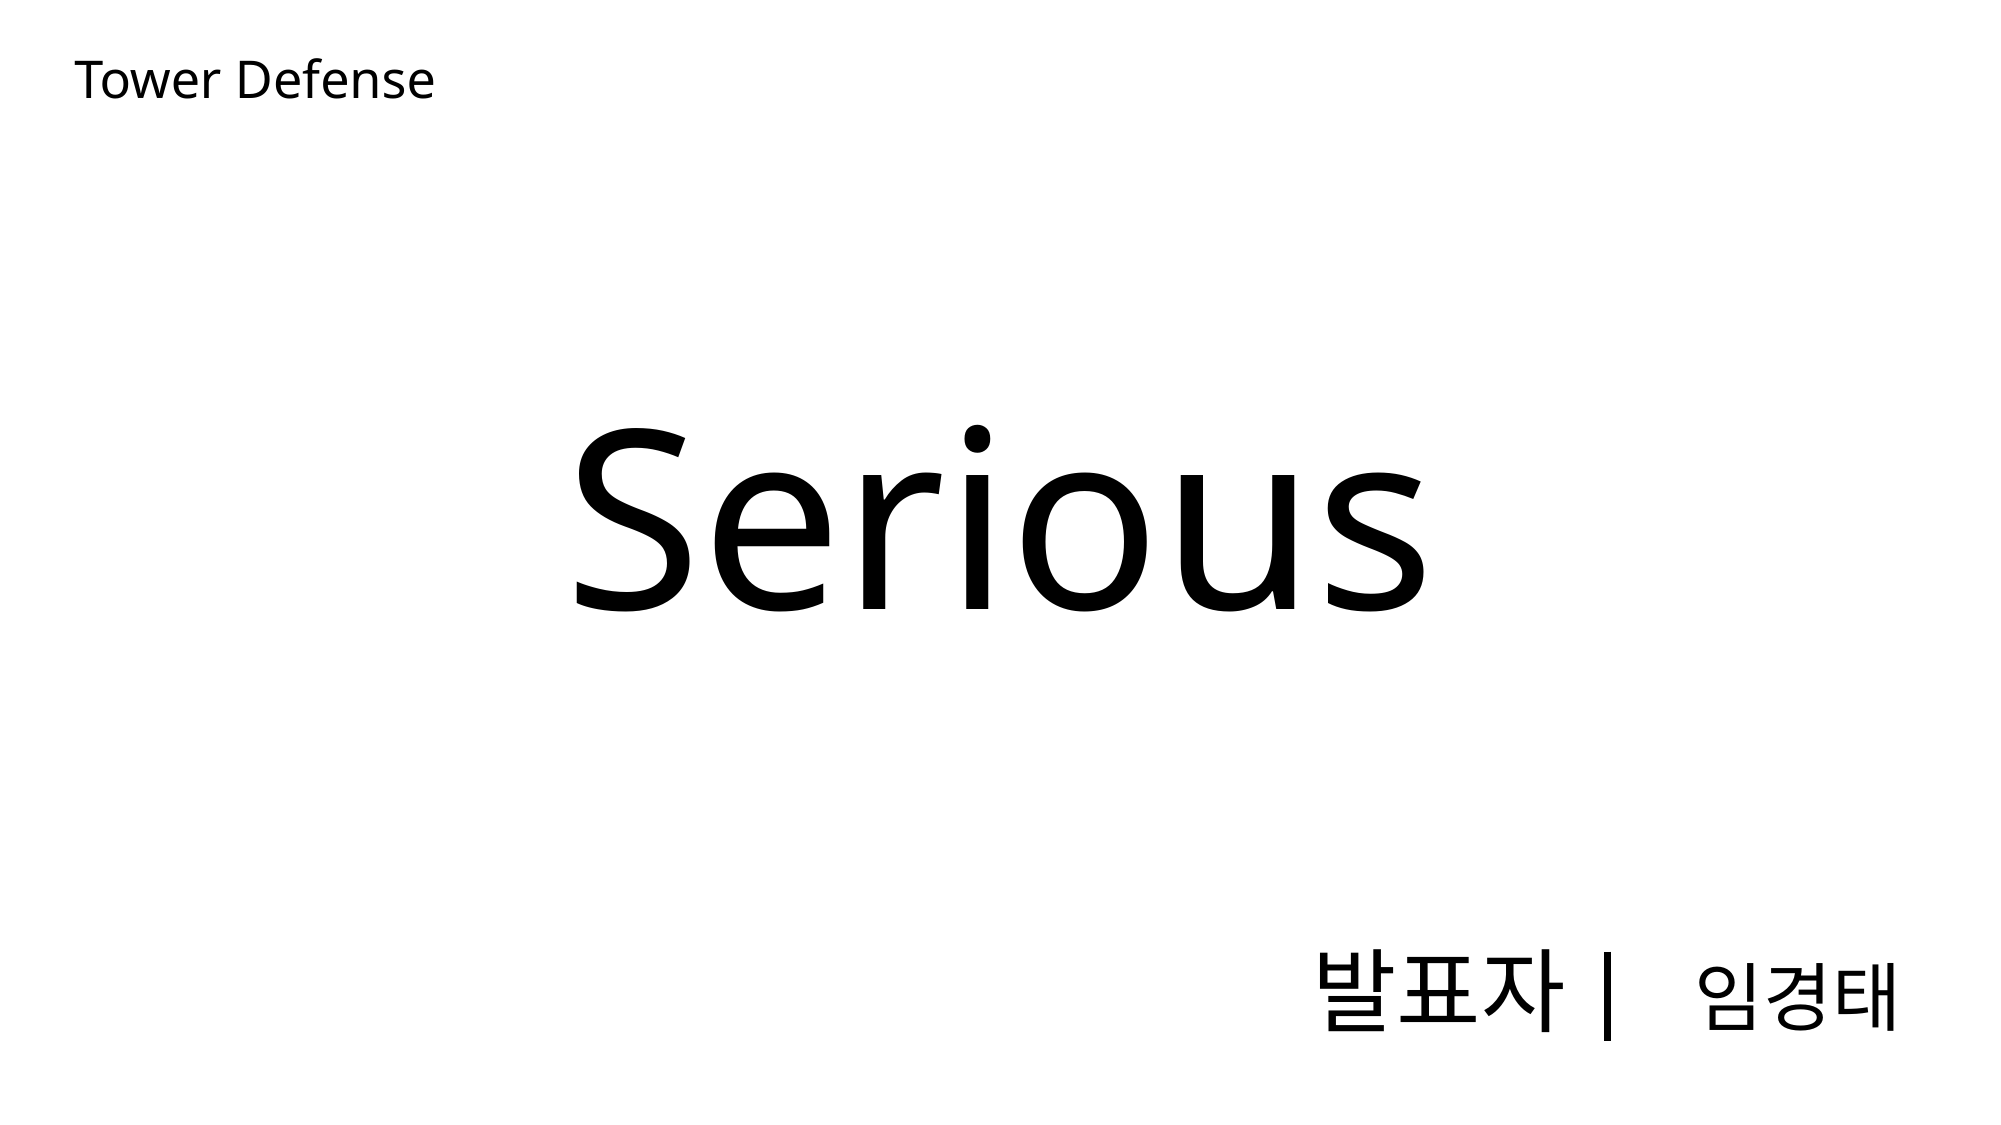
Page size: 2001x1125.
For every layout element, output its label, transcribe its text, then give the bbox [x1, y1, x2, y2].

text_box 발표자 [1259, 926, 1619, 1052]
text_box Tower Defense [59, 39, 452, 117]
text_box Serious [308, 351, 1692, 667]
text_box 임경태 [1618, 943, 1978, 1048]
